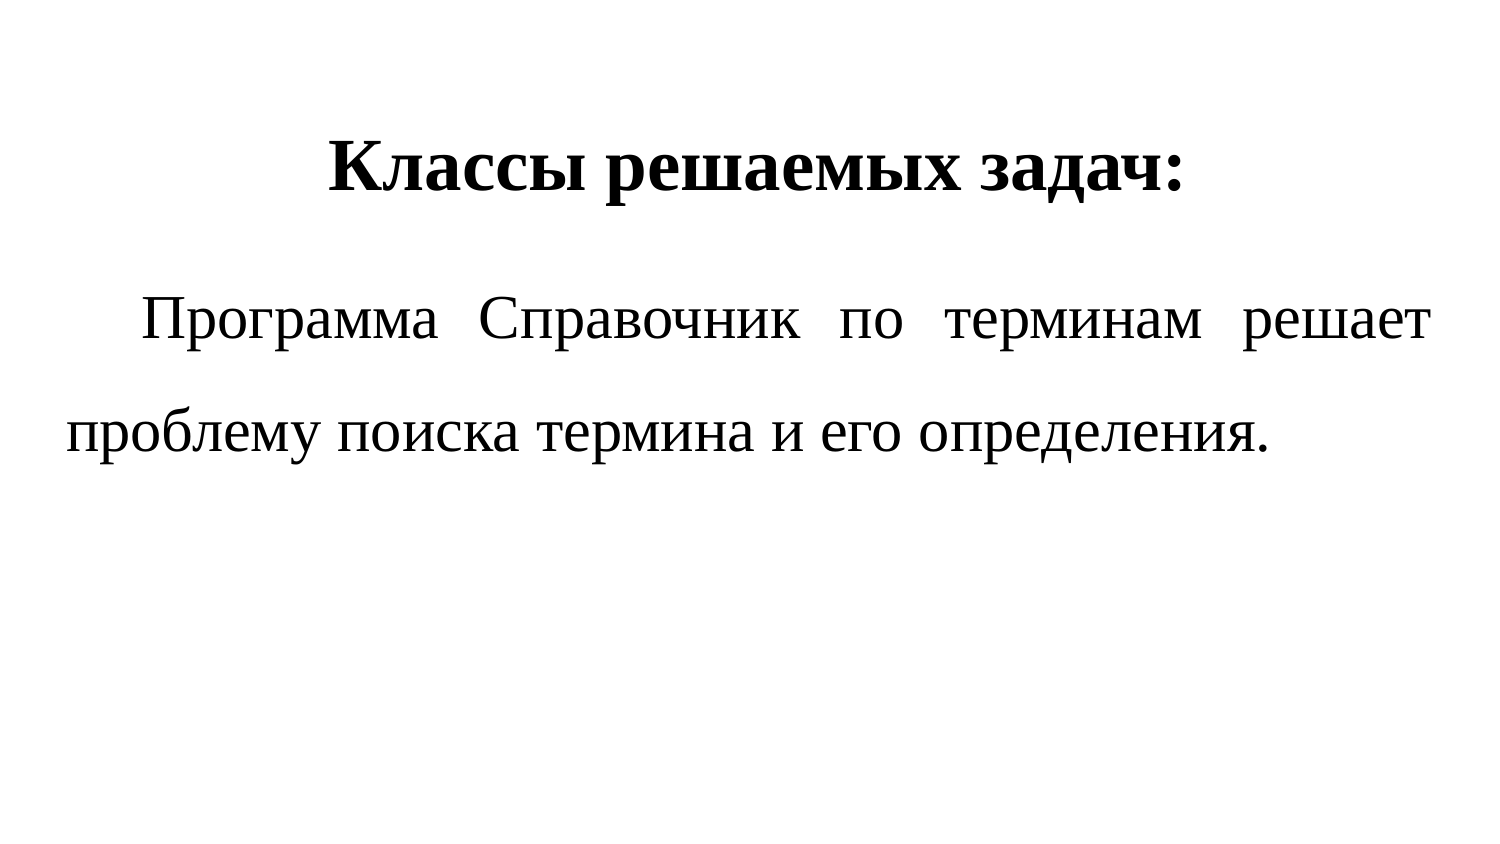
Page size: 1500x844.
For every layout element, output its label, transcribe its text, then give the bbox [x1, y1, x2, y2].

title Классы решаемых задач: [21, 55, 1420, 150]
list Программа Справочник по терминам решает проблему поиска термина и его определения. [51, 189, 1449, 750]
